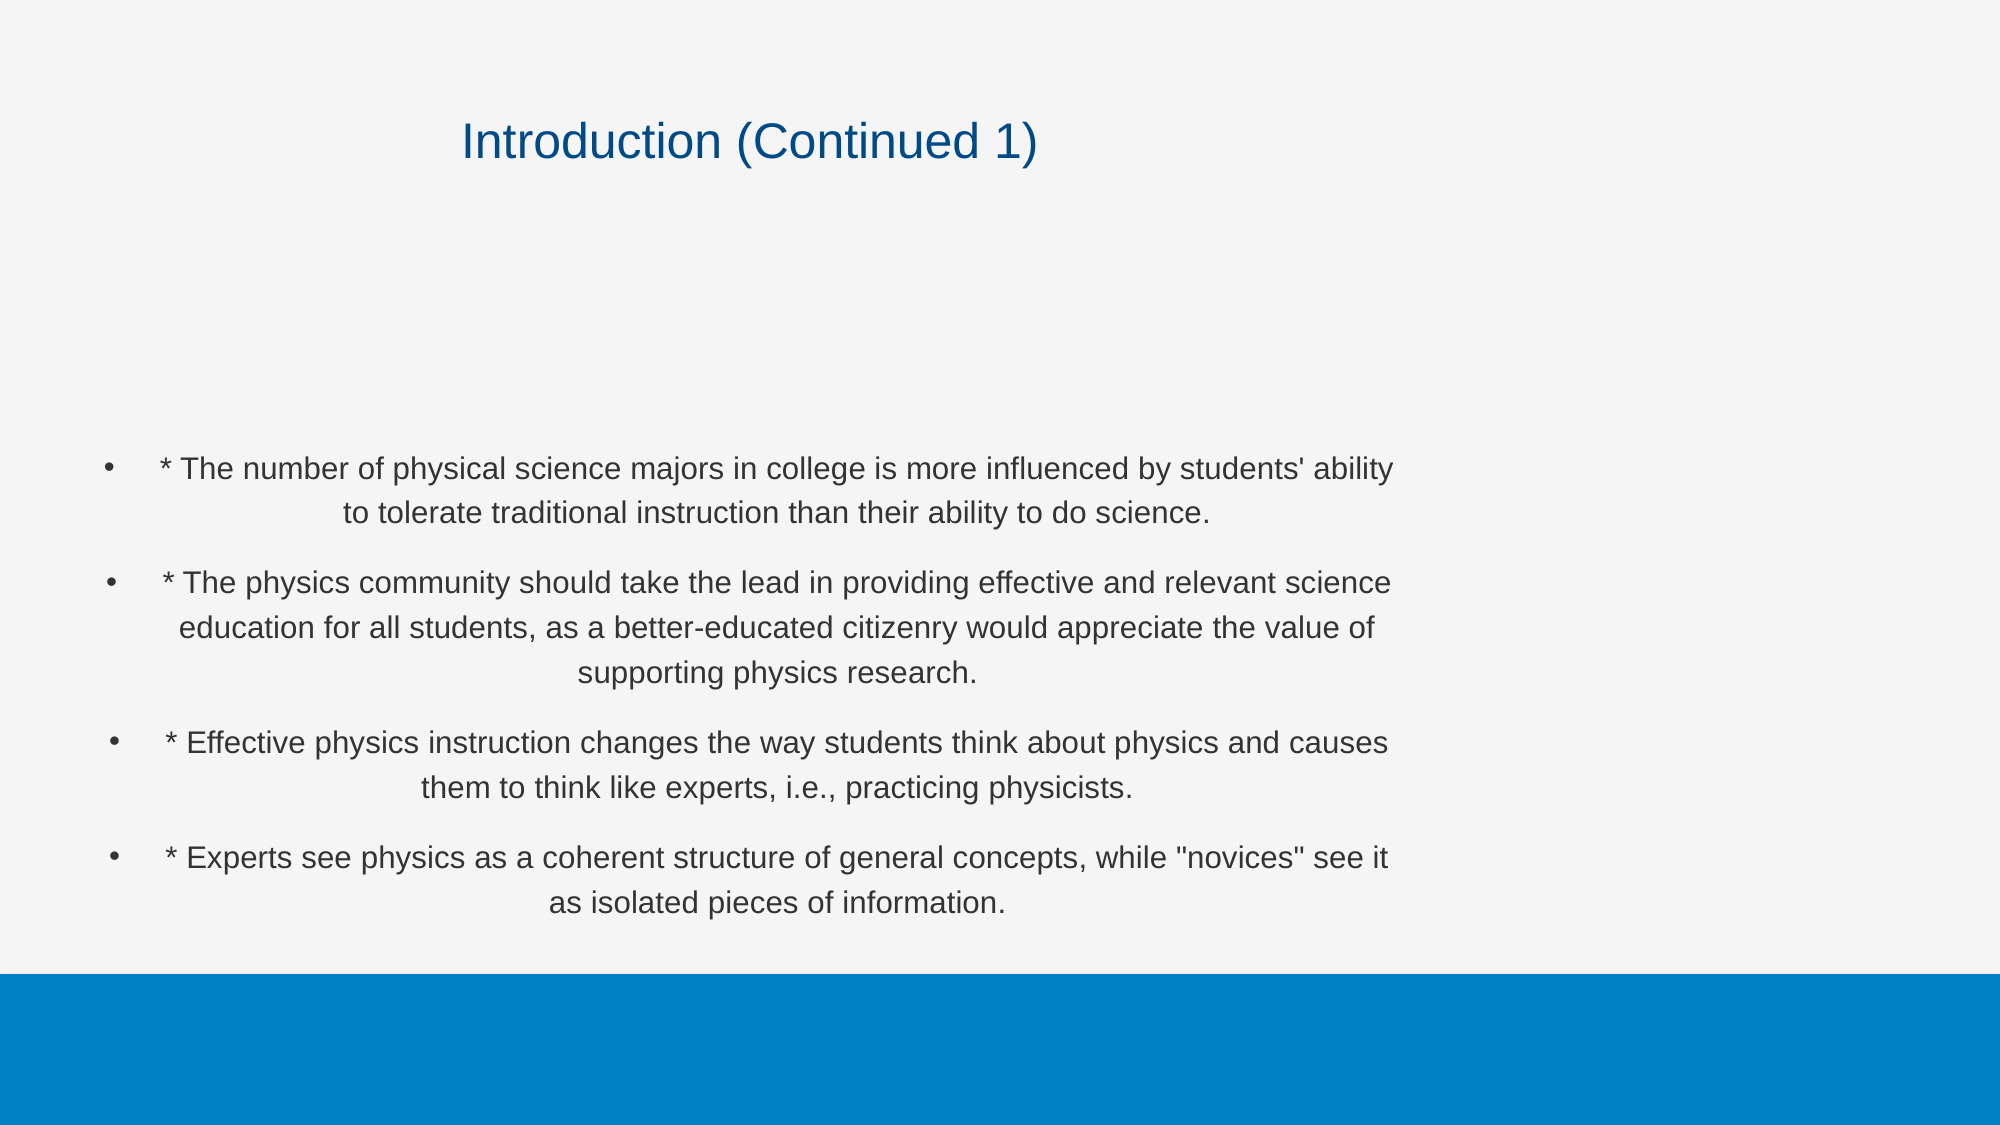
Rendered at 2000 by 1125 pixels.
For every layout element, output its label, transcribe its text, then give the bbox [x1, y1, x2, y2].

list * The number of physical science majors in college is more influenced by students' ability to tolerate traditional instruction than their ability to do science. * The physics community should take the lead in providing effective and relevant science education for all students, as a better-educated citizenry would appreciate the value of supporting physics research. * Effective physics instruction changes the way students think about physics and causes them to think like experts, i.e., practicing physicists. * Experts see physics as a coherent structure of general concepts, while "novices" see it as isolated pieces of information. [75, 262, 1425, 974]
text_box [0, 974, 2000, 1125]
title Introduction (Continued 1) [75, 45, 1425, 233]
